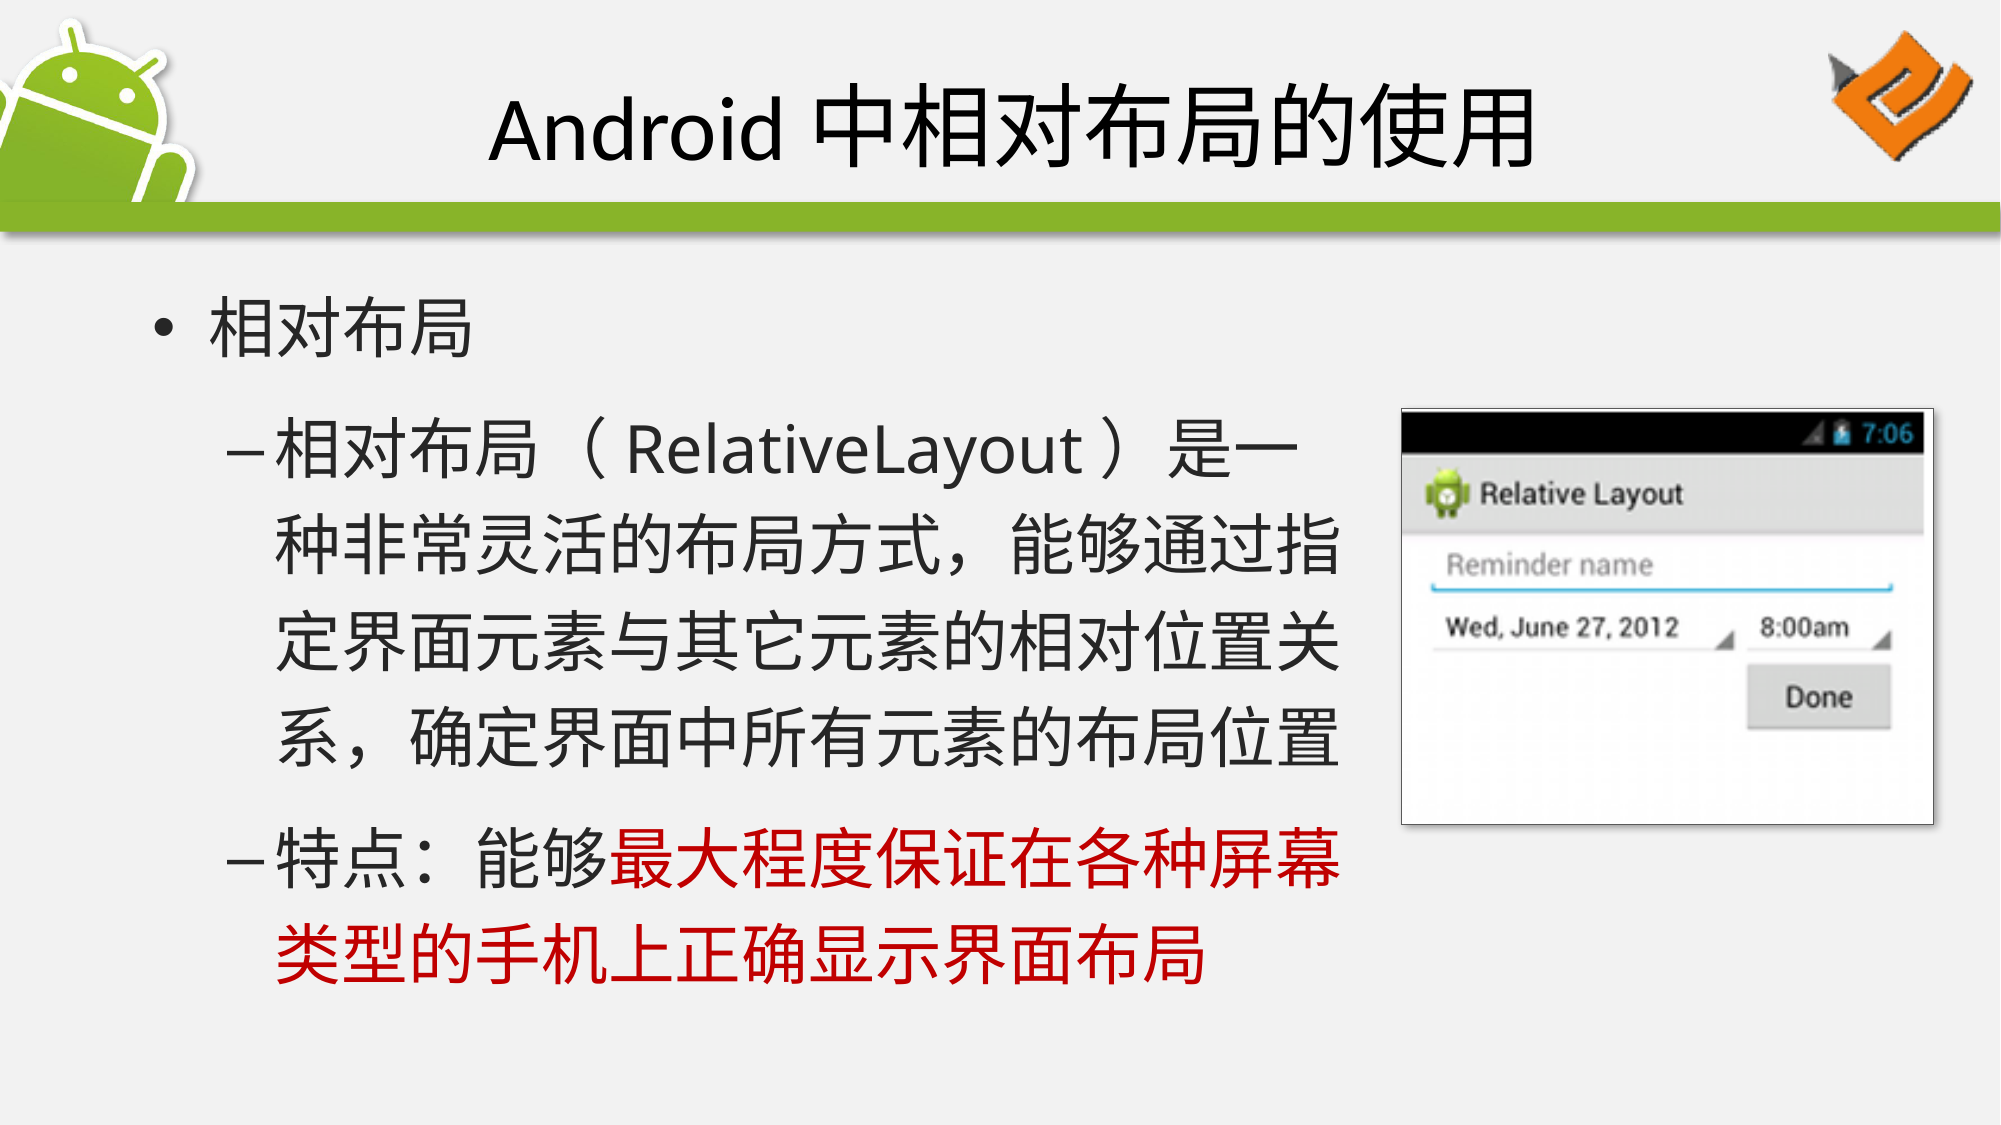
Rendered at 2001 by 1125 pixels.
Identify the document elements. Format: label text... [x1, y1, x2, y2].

picture [1401, 408, 1934, 825]
picture [0, 7, 209, 202]
picture [1828, 30, 1973, 161]
list 相对布局 相对布局（RelativeLayout）是一种非常灵活的布局方式，能够通过指定界面元素与其它元素的相对位置关系，确定界面中所有元素的布局位置 特点：能够最大程度保证在各种屏幕类型的手机上正确显示界面布局 [137, 262, 1378, 1024]
title Android中相对布局的使用 [208, 45, 1824, 203]
